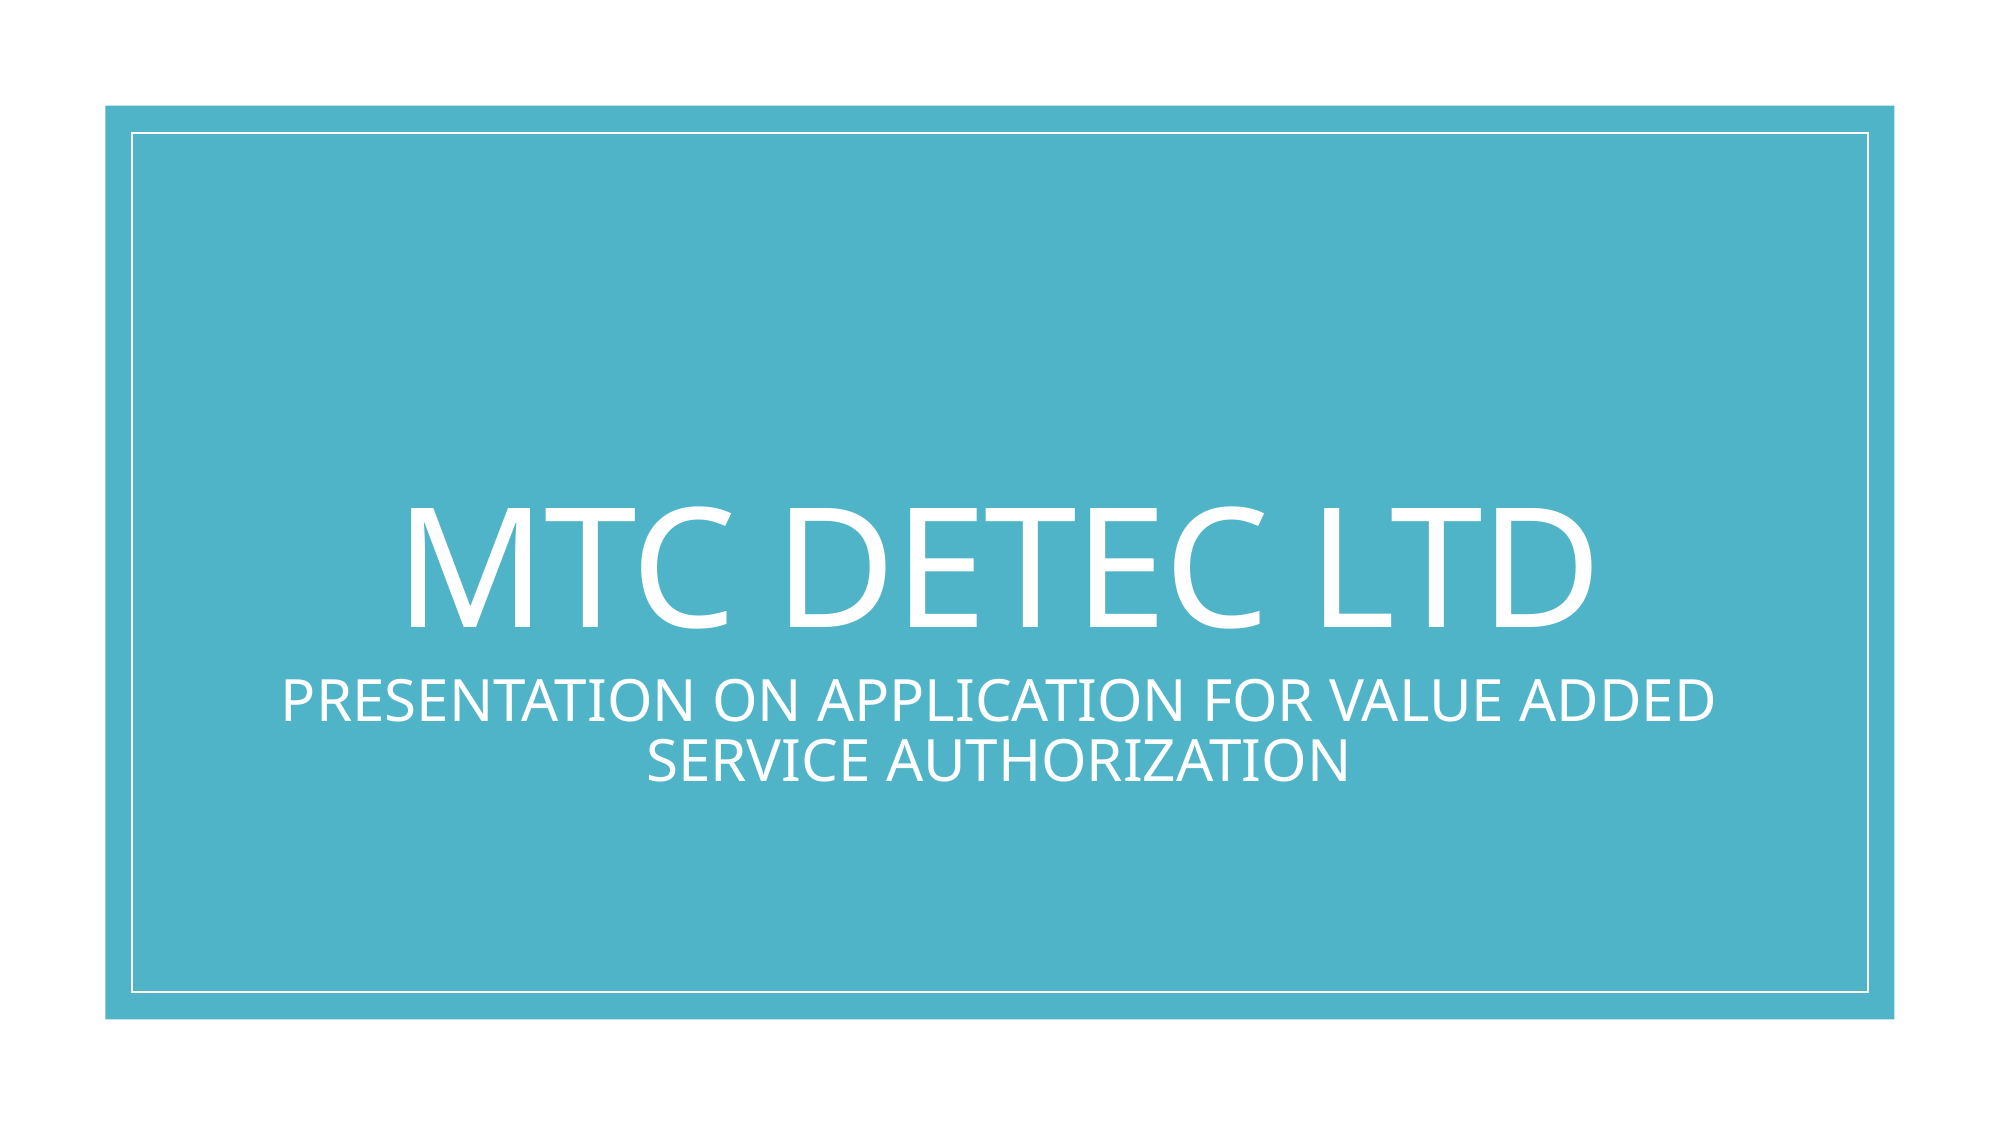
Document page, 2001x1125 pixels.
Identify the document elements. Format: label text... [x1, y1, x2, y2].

text_box [131, 132, 1869, 993]
text_box [0, 0, 2000, 1125]
subtitle PRESENTATION ON APPLICATION FOR VALUE ADDED SERVICE AUTHORIZATION [211, 667, 1788, 909]
title MTC DETEC LTD [211, 210, 1788, 667]
text_box [104, 104, 1895, 1020]
